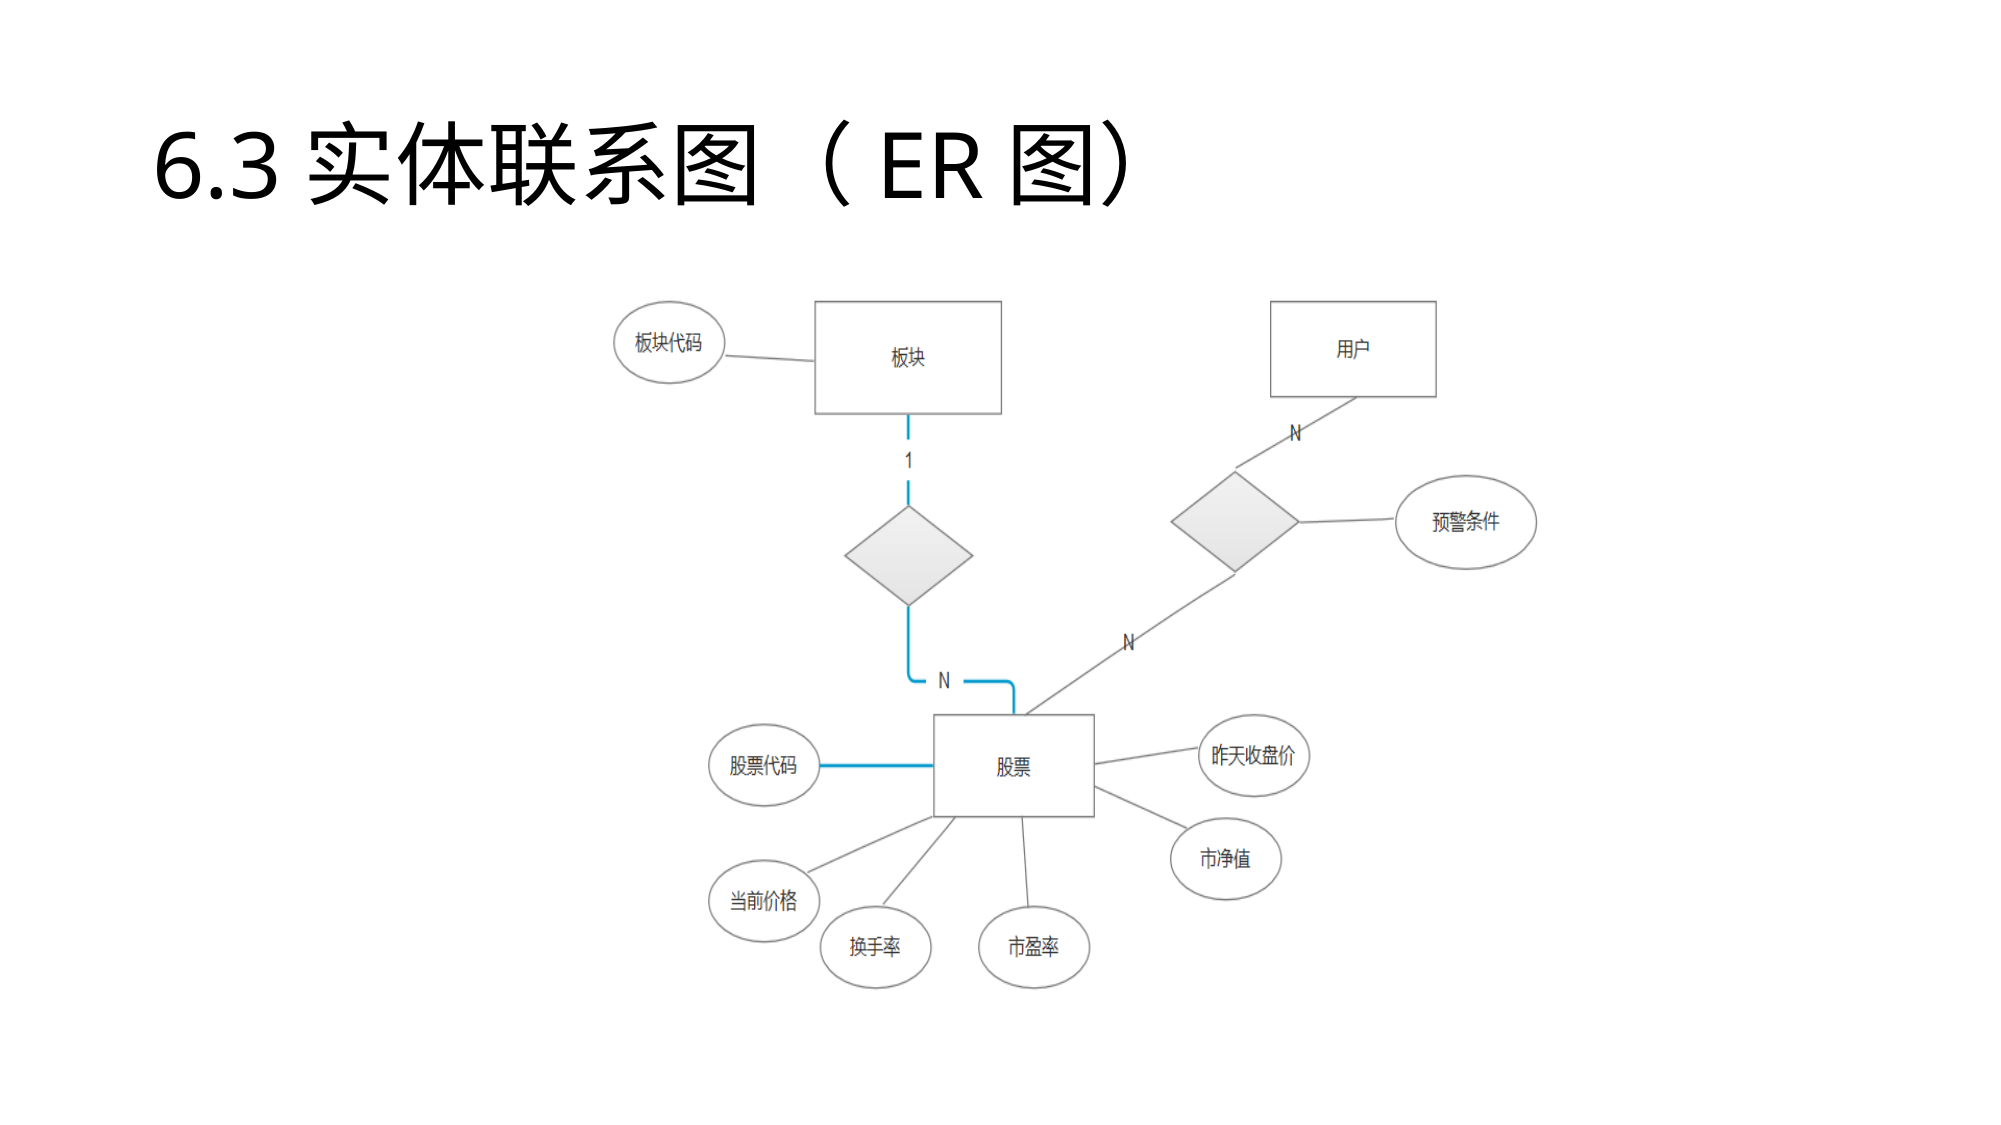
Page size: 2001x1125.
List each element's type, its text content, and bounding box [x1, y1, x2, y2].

title 6.3实体联系图（ER图） [137, 59, 1863, 278]
picture [581, 214, 1540, 1125]
